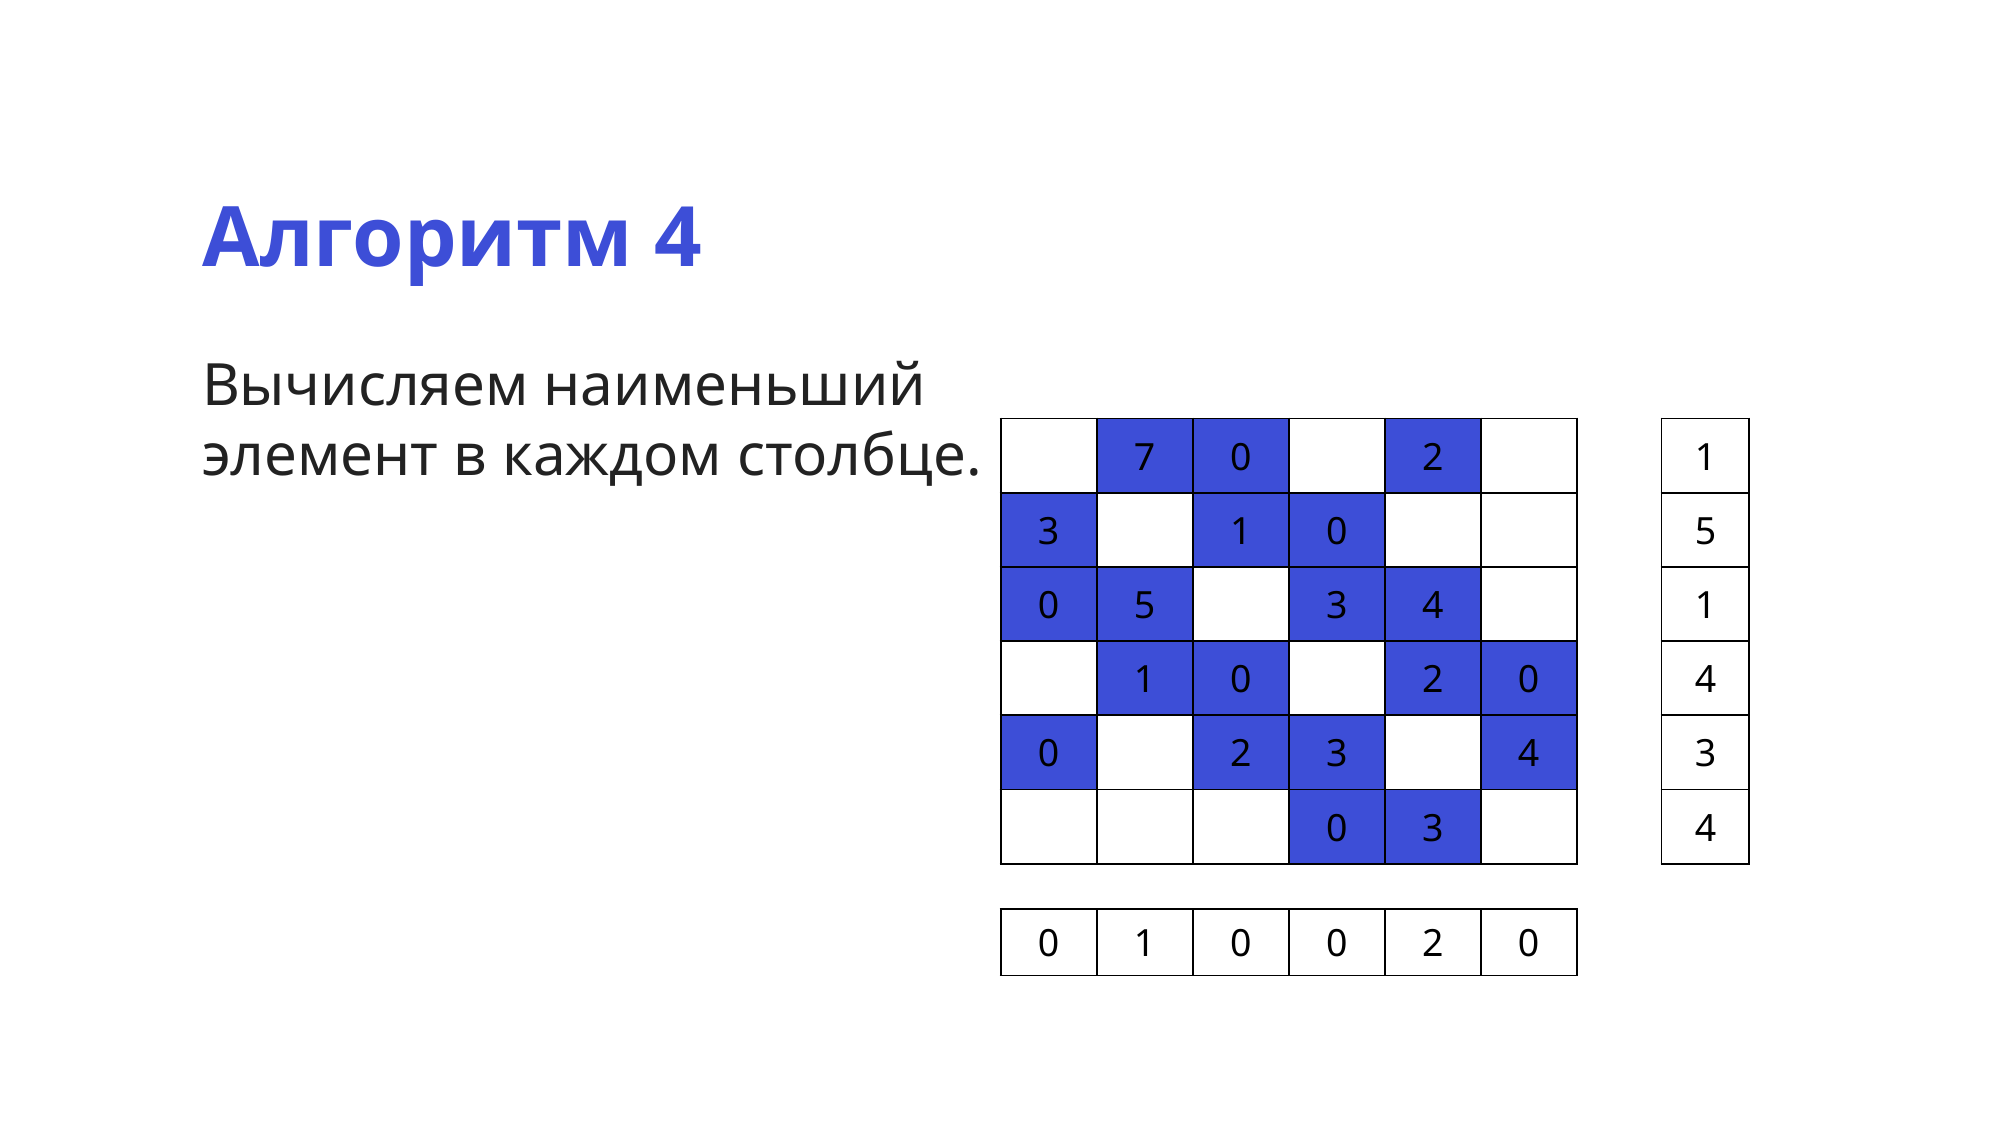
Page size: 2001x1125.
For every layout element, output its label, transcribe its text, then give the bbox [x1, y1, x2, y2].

table_cell 3 [1662, 716, 1748, 789]
table_header 1 [1098, 910, 1192, 975]
table_cell 5 [1662, 494, 1748, 566]
text_box Алгоритм 4 [187, 187, 1000, 303]
table_cell 4 [1662, 642, 1748, 714]
table_header 2 [1386, 910, 1480, 975]
text_box Вычисляем наименьший элемент в каждом столбце. [187, 340, 1027, 495]
table_cell 1 [1662, 568, 1748, 640]
table_header 0 [1290, 910, 1384, 975]
table_cell 4 [1662, 790, 1748, 863]
table_header 0 [1194, 910, 1288, 975]
table_header 0 [1482, 910, 1576, 975]
table_header 0 [1002, 910, 1096, 975]
table_header 1 [1662, 419, 1748, 492]
